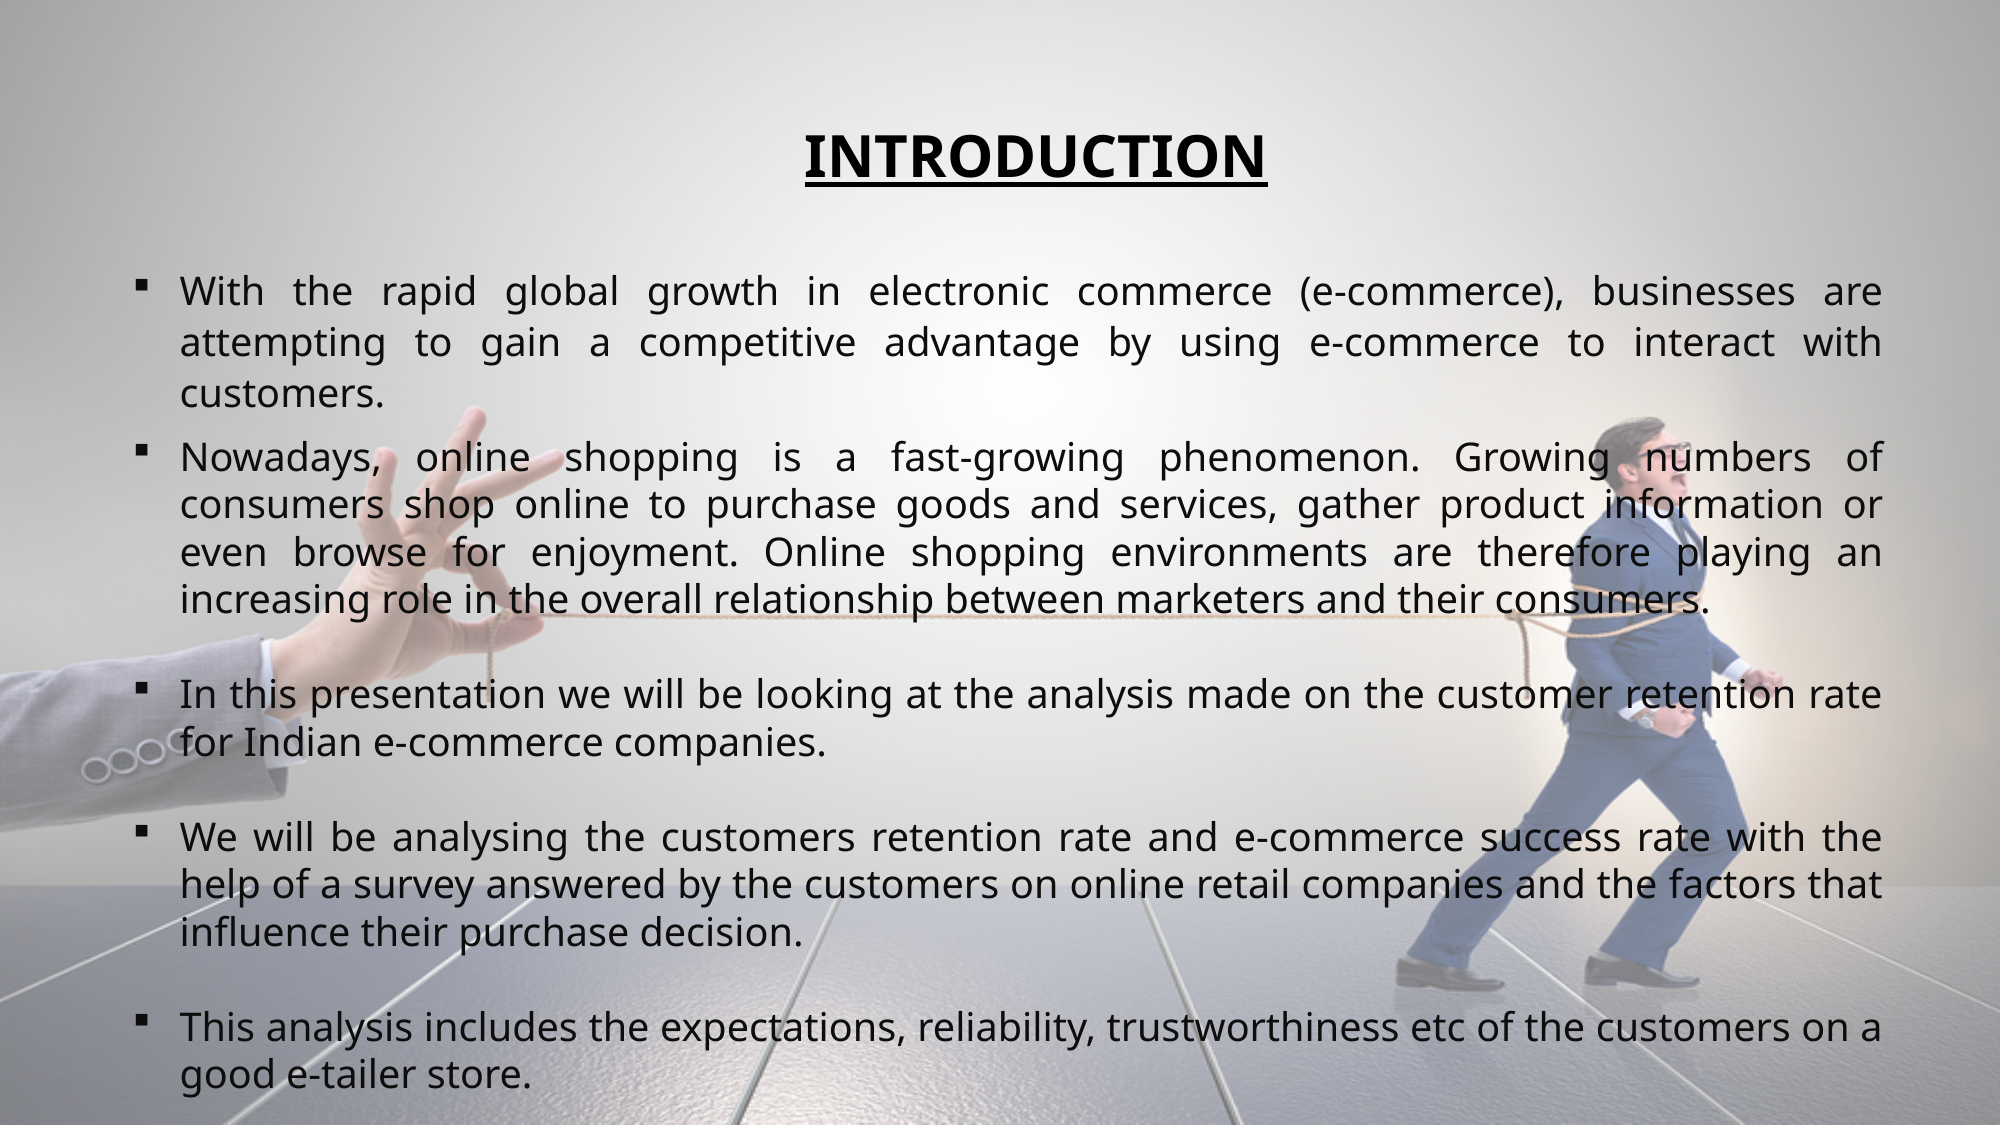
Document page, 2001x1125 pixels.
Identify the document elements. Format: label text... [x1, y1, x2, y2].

text_box INTRODUCTION [685, 107, 1387, 197]
text_box With the rapid global growth in electronic commerce (e-commerce), businesses are attempting to gain a competitive advantage by using e-commerce to interact with customers. Nowadays, online shopping is a fast-growing phenomenon. Growing numbers of consumers shop online to purchase goods and services, gather product information or even browse for enjoyment. Online shopping environments are therefore playing an increasing role in the overall relationship between marketers and their consumers. In this presentation we will be looking at the analysis made on the customer retention rate for Indian e-commerce companies. We will be analysing the customers retention rate and e-commerce success rate with the help of a survey answered by the customers on online retail companies and the factors that influence their purchase decision. This analysis includes the expectations, reliability, trustworthiness etc of the customers on a good e-tailer store. [117, 255, 1900, 1125]
